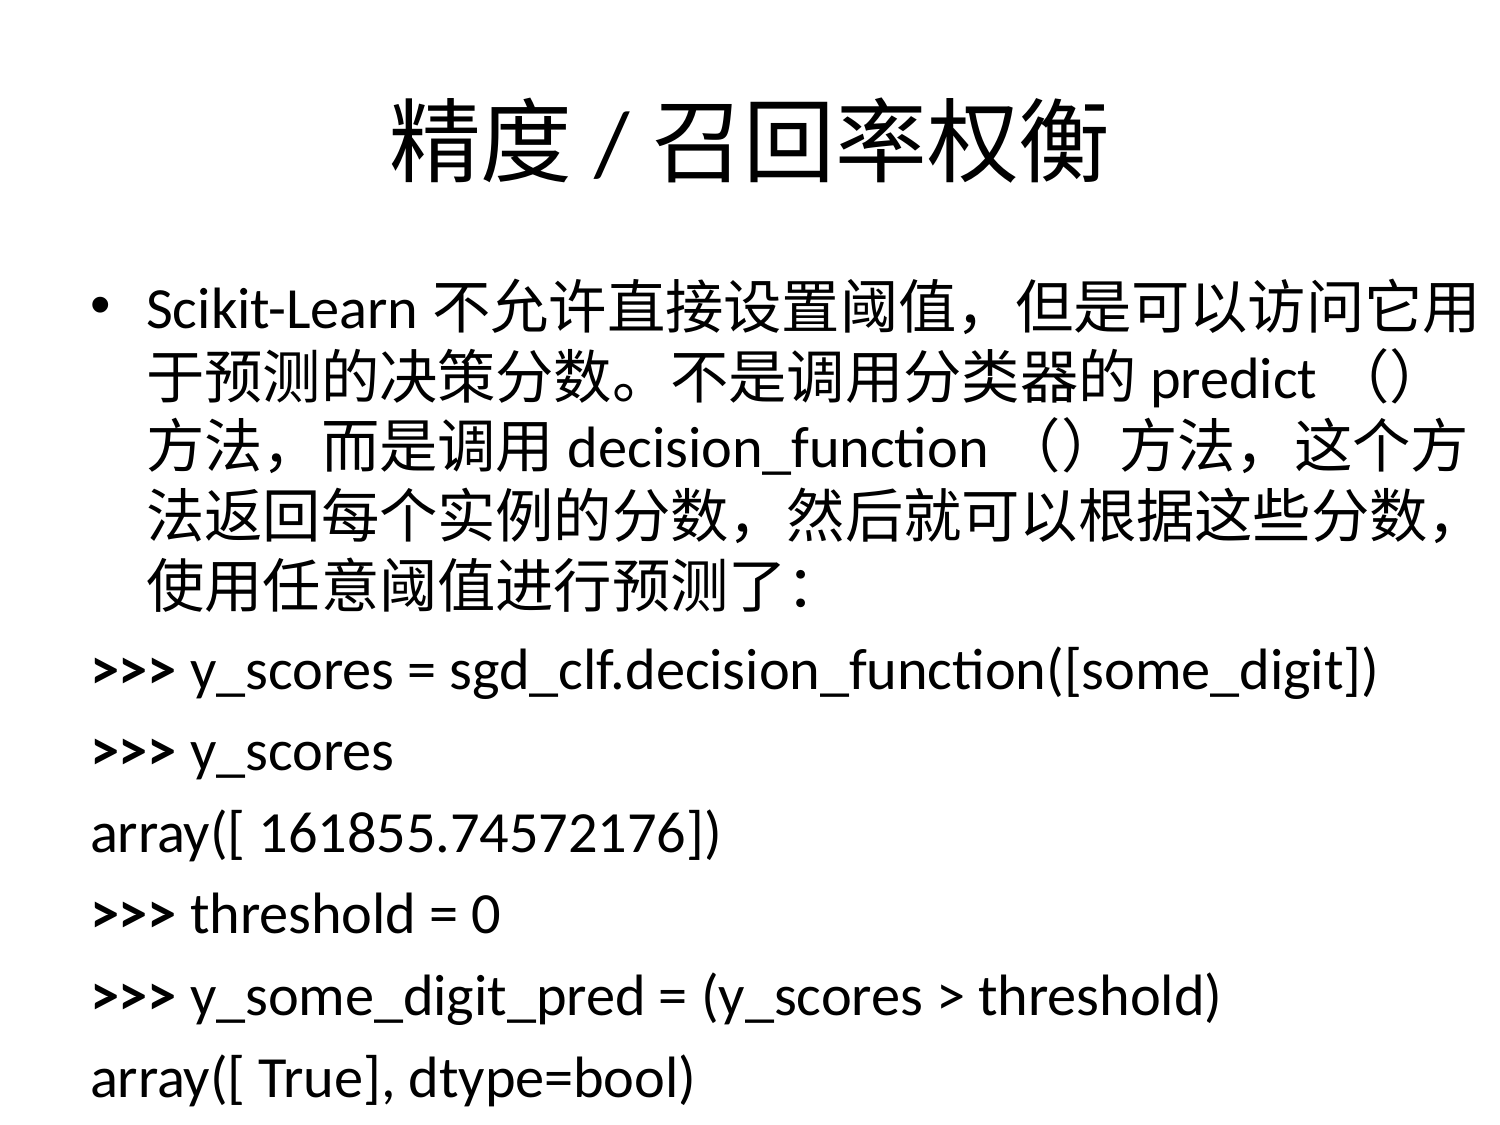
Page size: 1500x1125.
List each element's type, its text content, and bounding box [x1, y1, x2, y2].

list Scikit-Learn不允许直接设置阈值，但是可以访问它用于预测的决策分数。不是调用分类器的predict（）方法，而是调用decision_function（）方法，这个方法返回每个实例的分数，然后就可以根据这些分数，使用任意阈值进行预测了： >>> y_scores = sgd_clf.decision_function([some_digit]) >>> y_scores array([ 161855.74572176]) >>> threshold = 0 >>> y_some_digit_pred = (y_scores > threshold) array([ True], dtype=bool) [75, 262, 1500, 1125]
title 精度/召回率权衡 [75, 45, 1425, 233]
